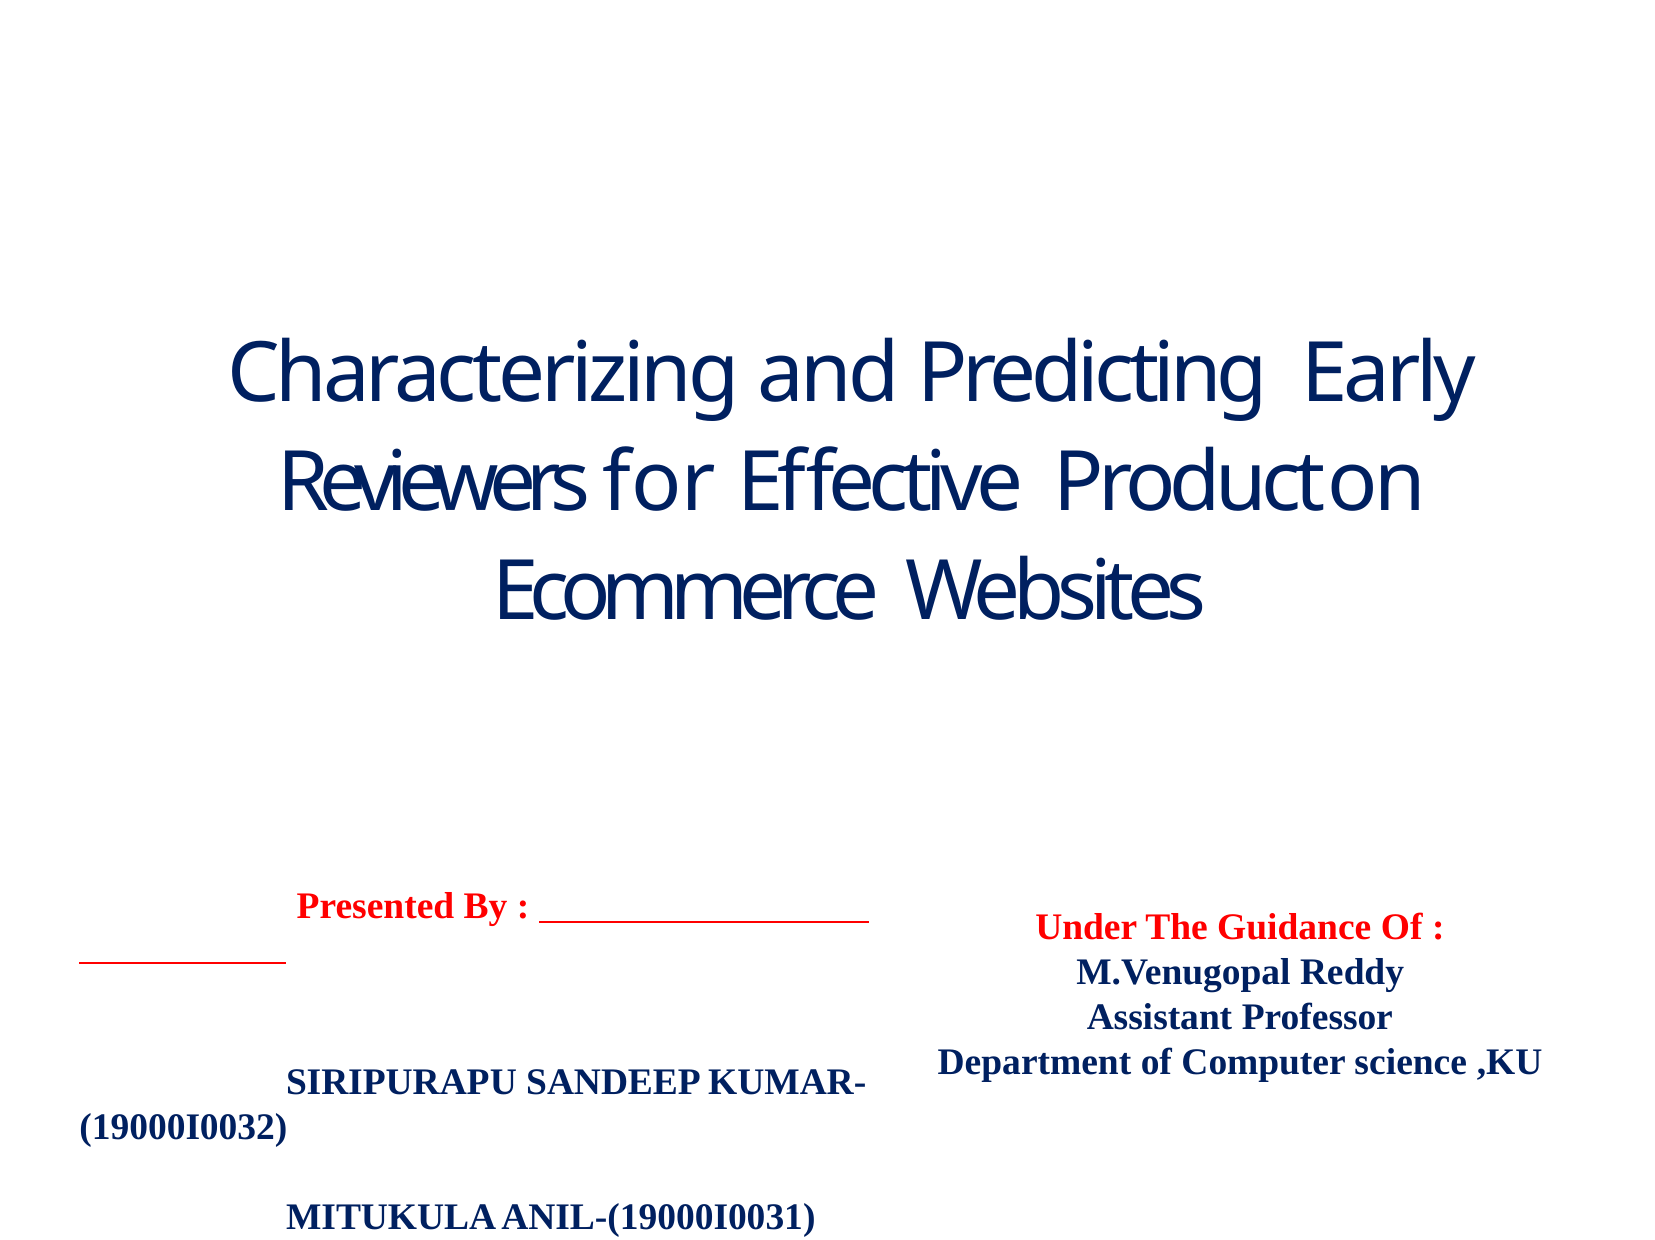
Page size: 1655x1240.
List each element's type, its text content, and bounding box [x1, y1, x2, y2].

text_box Presented By : SIRIPURAPU SANDEEP KUMAR-(19000I0032) MITUKULA ANIL-(19000I0031) [64, 869, 892, 1240]
text_box Characterizing and Predicting Early Reviewers for Effective Product on Ecommerce Websites [109, 307, 1589, 636]
text_box Under The Guidance Of : M.Venugopal Reddy Assistant Professor Department of Computer science ,KU [891, 894, 1589, 1090]
